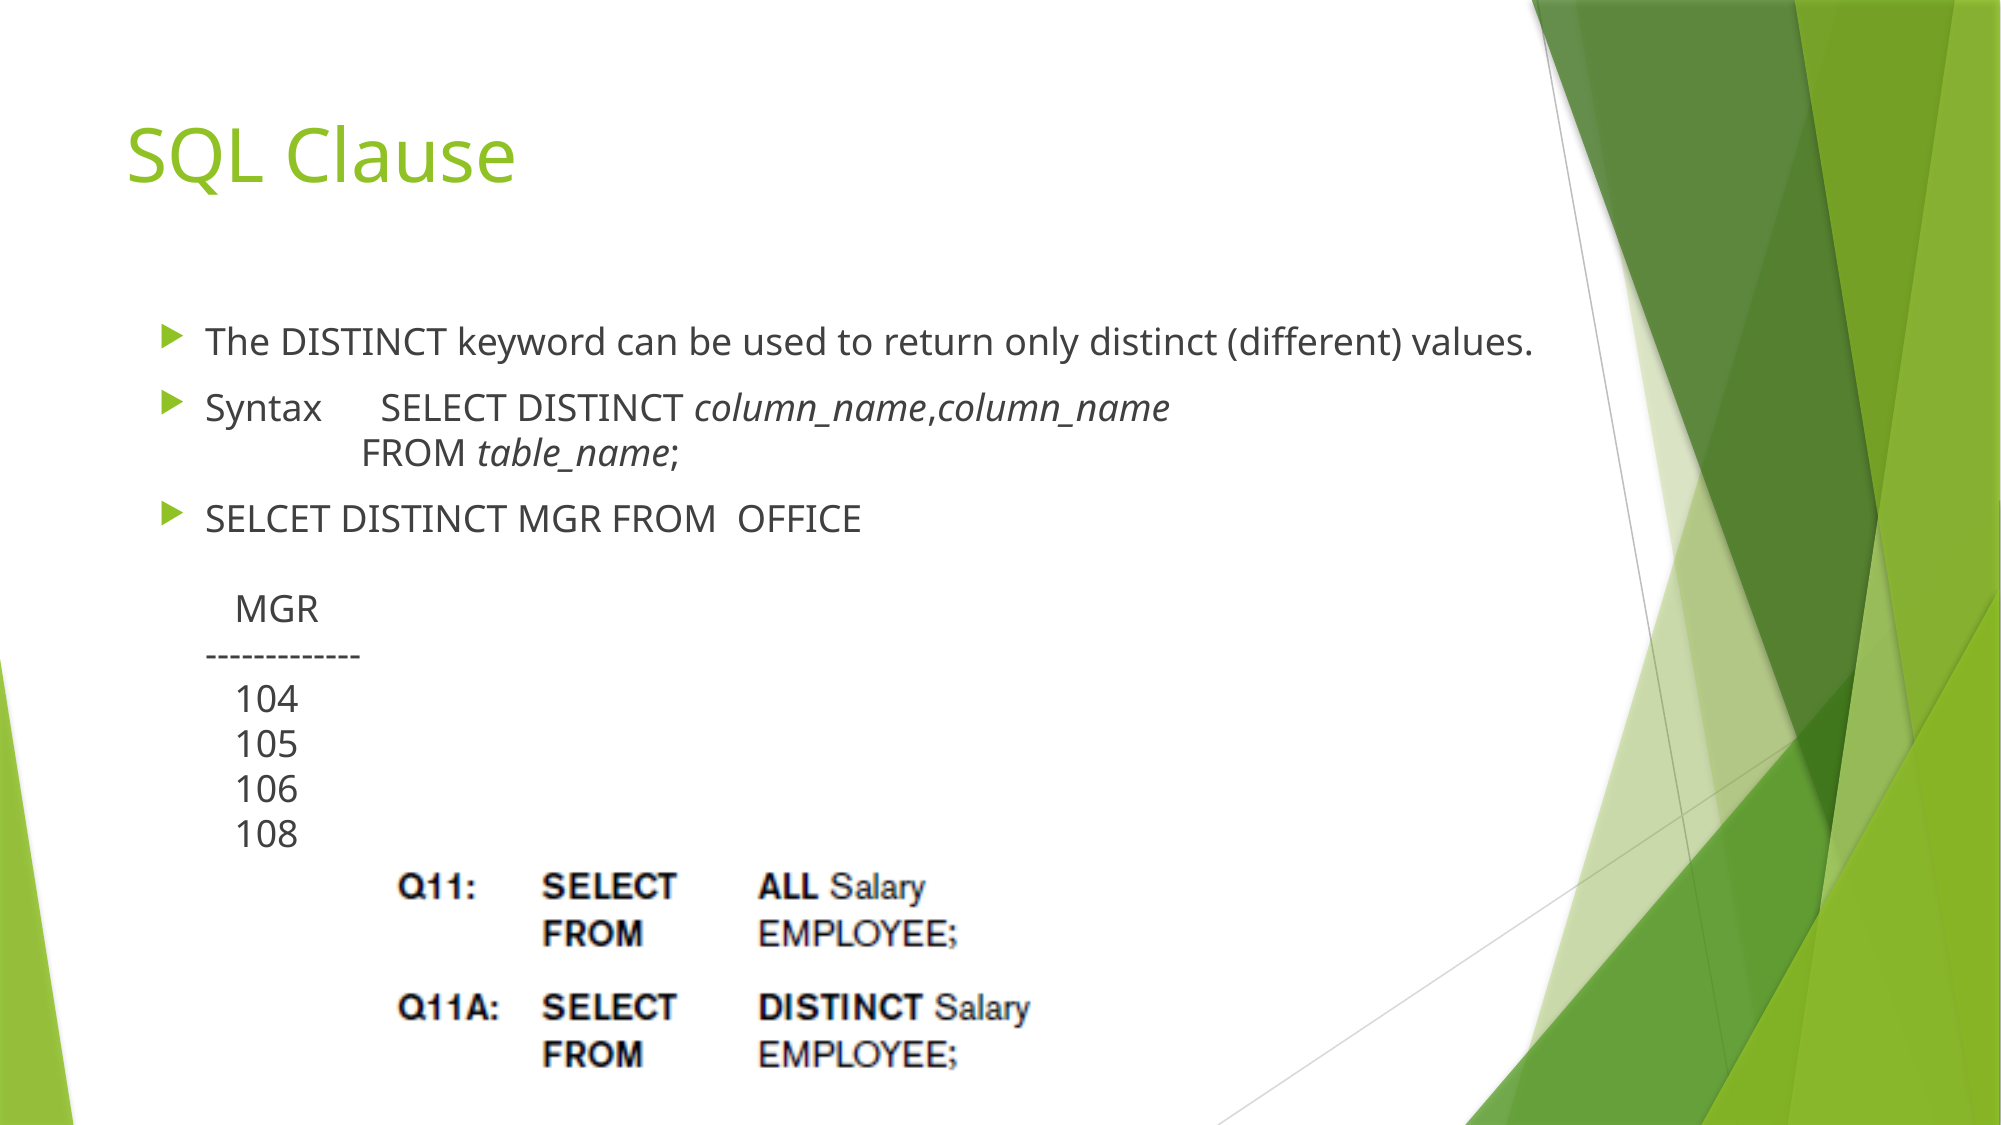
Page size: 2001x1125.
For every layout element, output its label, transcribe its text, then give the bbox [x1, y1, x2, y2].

picture [395, 862, 1063, 1087]
title SQL Clause [111, 99, 1522, 245]
list The DISTINCT keyword can be used to return only distinct (different) values. Syntax SELECT DISTINCT column_name,column_name FROM table_name; SELCET DISTINCT MGR FROM OFFICE MGR ------------- 104 105 106 108 [68, 245, 1564, 882]
